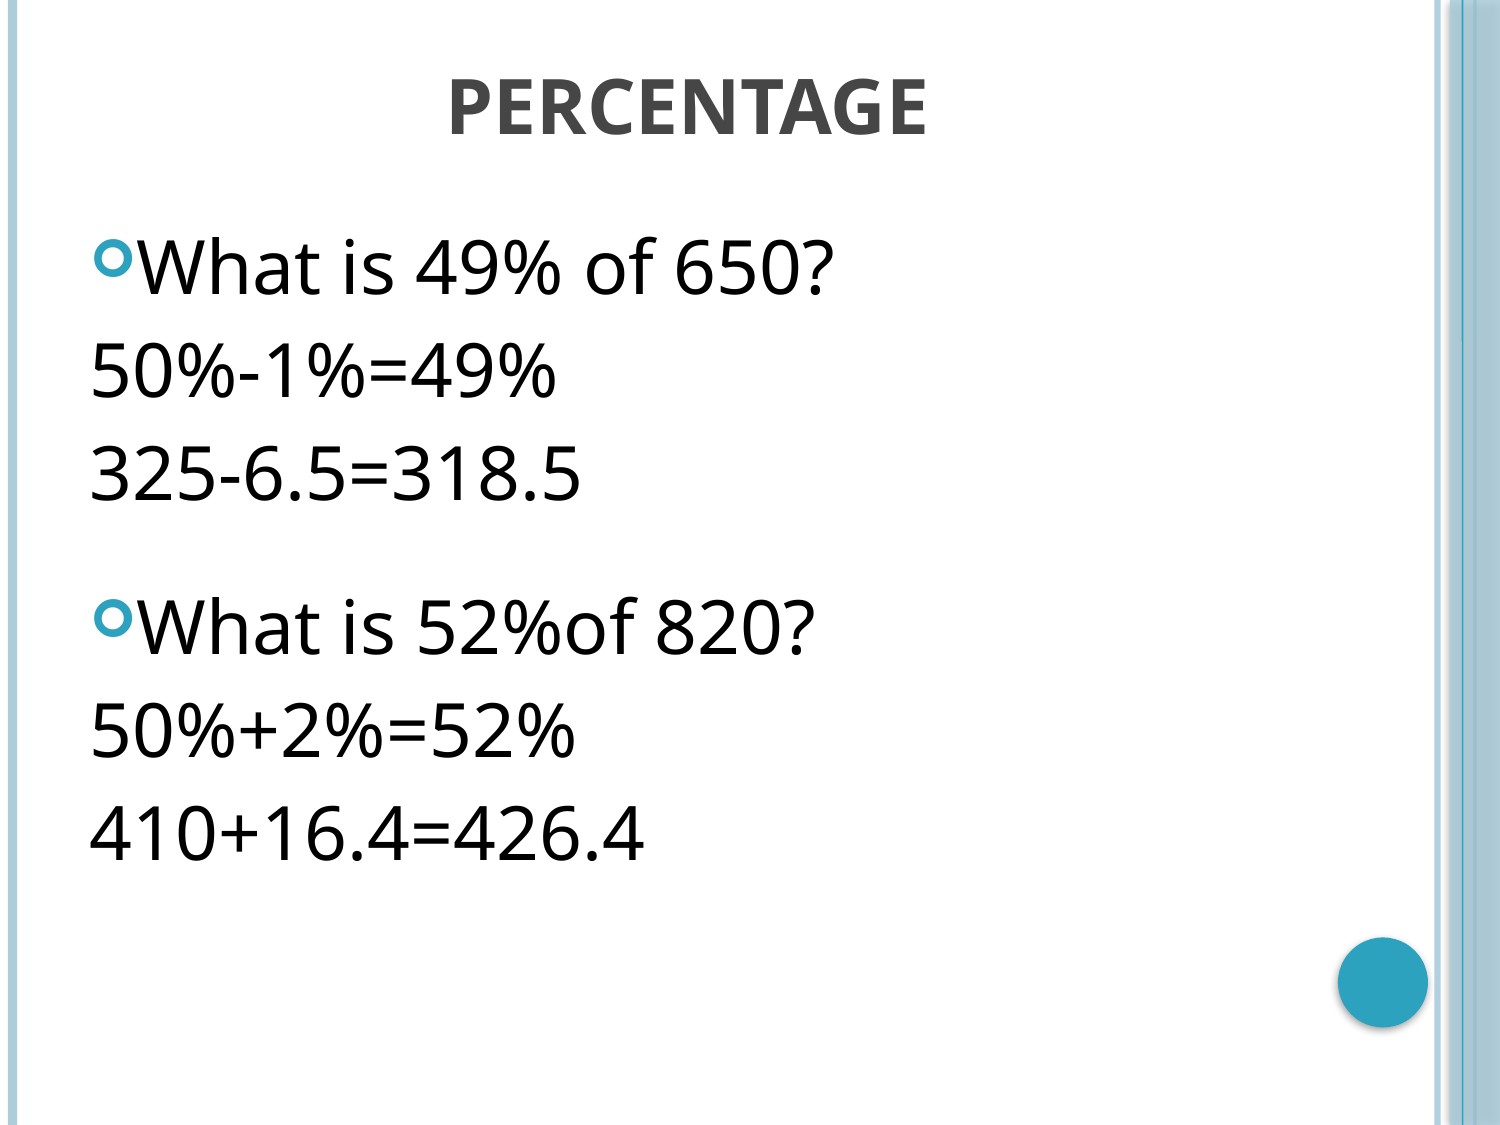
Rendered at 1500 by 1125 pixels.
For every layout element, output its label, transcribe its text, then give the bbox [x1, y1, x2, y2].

title PERCENTAGE [75, 50, 1300, 158]
list What is 49% of 650? 50%-1%=49% 325-6.5=318.5 What is 52%of 820? 50%+2%=52% 410+16.4=426.4 [75, 212, 1325, 1062]
